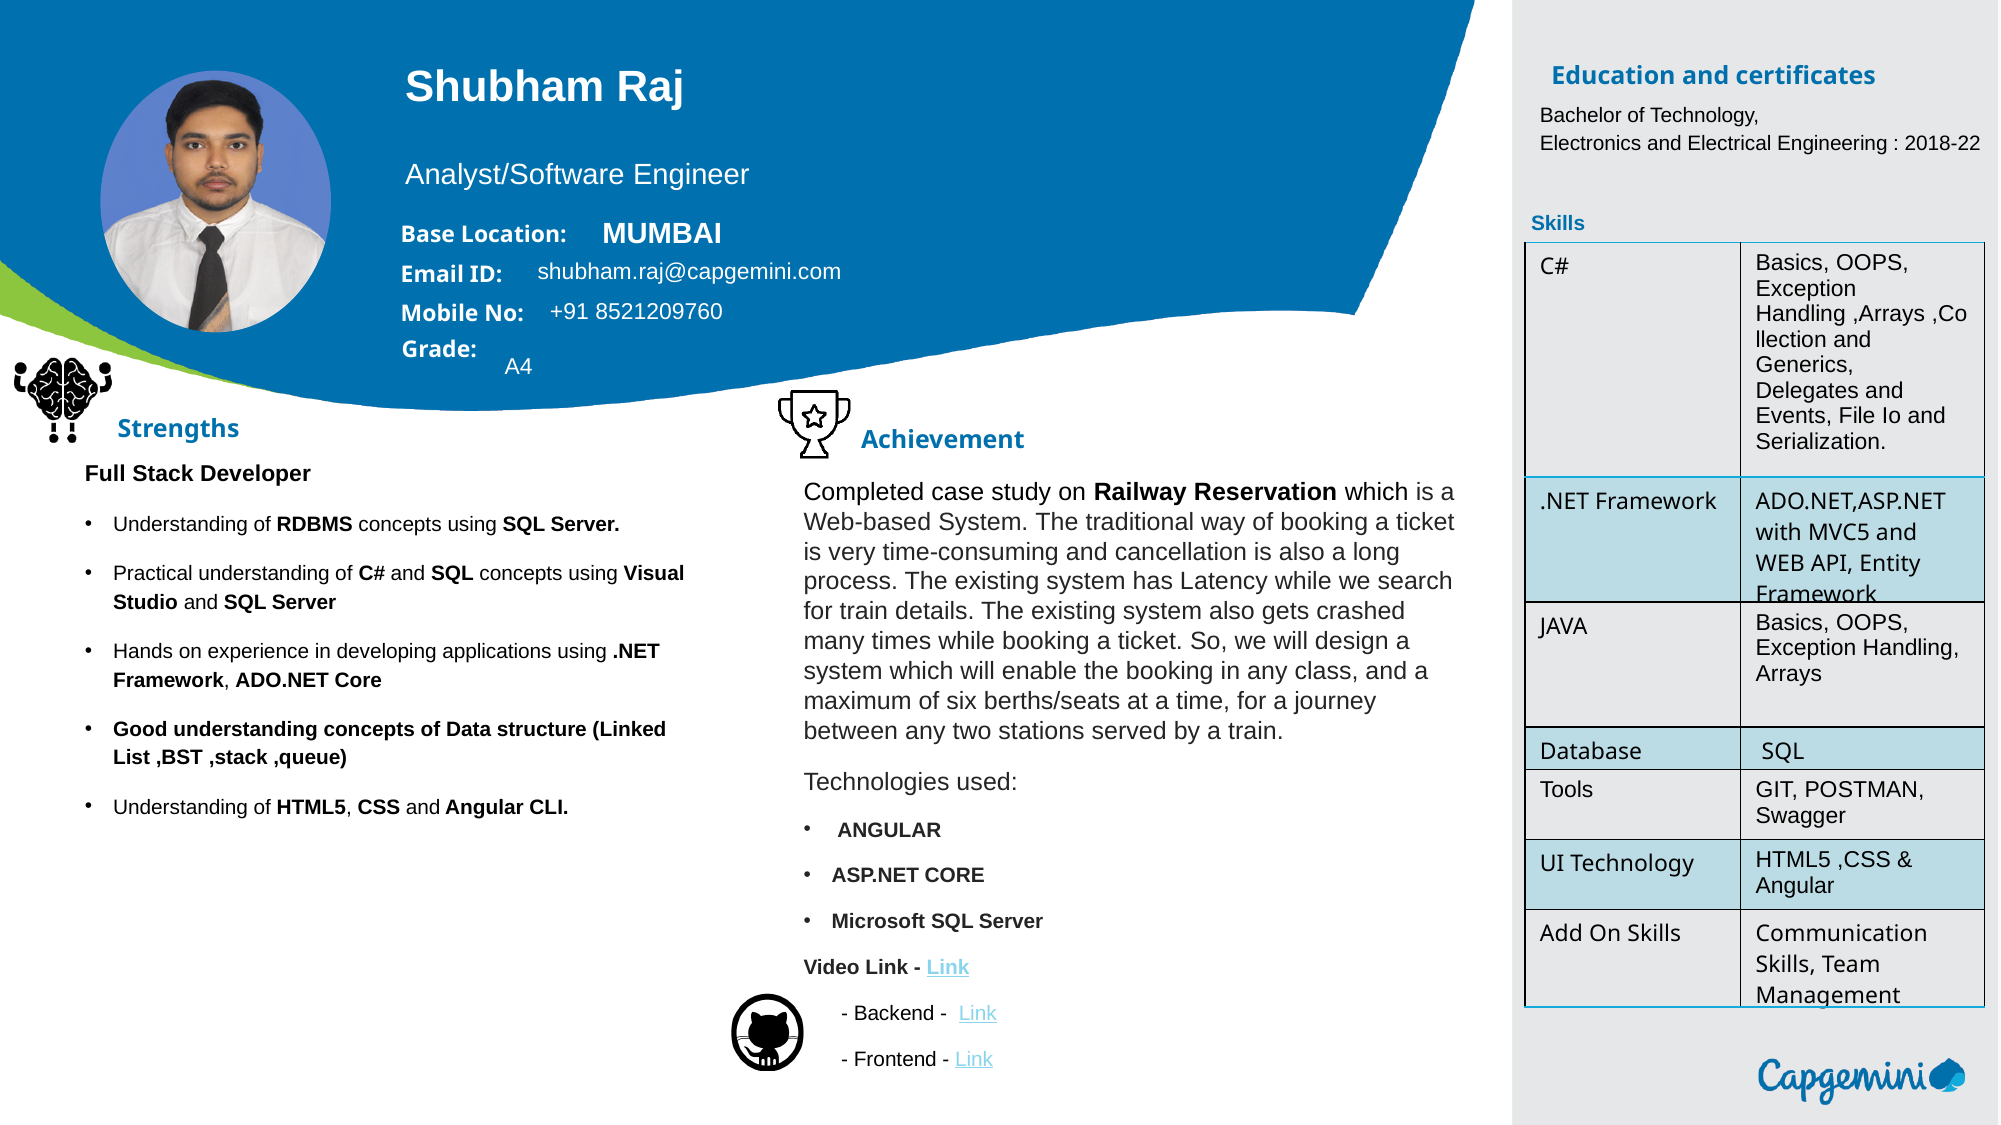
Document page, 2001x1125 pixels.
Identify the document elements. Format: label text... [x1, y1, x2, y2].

table_header C# [1526, 243, 1740, 476]
table_cell Add On Skills [1526, 910, 1740, 1006]
table_cell HTML5 ,CSS & Angular [1741, 840, 1984, 909]
list Shubham Raj [404, 63, 1426, 114]
text_box MUMBAI [587, 206, 872, 257]
table_cell .NET Framework [1526, 478, 1740, 601]
table_cell JAVA [1526, 603, 1740, 726]
text_box Skills [1516, 202, 1670, 243]
table_cell GIT, POSTMAN, Swagger [1741, 770, 1984, 839]
table_header Basics, OOPS, Exception Handling ,Arrays ,Collection and Generics, Delegates and Events, File Io and Serialization. [1741, 243, 1984, 476]
table_cell UI Technology [1526, 840, 1740, 909]
table_cell Basics, OOPS, Exception Handling, Arrays [1741, 603, 1984, 726]
table_cell Communication Skills, Team Management [1741, 910, 1984, 1006]
list Full Stack Developer Understanding of RDBMS concepts using SQL Server. Practical understanding of C# and SQL concepts using Visual Studio and SQL Server Hands on experience in developing applications using .NET Framework, ADO.NET Core Good understanding concepts of Data structure (Linked List ,BST ,stack ,queue) Understanding of HTML5, CSS and Angular CLI. [85, 454, 738, 1094]
table_cell ADO.NET,ASP.NET with MVC5 and WEB API, Entity Framework [1741, 478, 1984, 601]
picture [0, 0, 1998, 1125]
table_cell Database [1526, 728, 1740, 769]
list Analyst/Software Engineer [404, 135, 1399, 189]
text_box Bachelor of Technology, Electronics and Electrical Engineering : 2018-22 [1524, 90, 2000, 191]
table_cell SQL [1741, 728, 1984, 769]
list shubham.raj@capgemini.com [537, 260, 975, 294]
text_box A4 [504, 324, 896, 397]
list Completed case study on Railway Reservation which is a Web-based System. The traditional way of booking a ticket is very time-consuming and cancellation is also a long process. The existing system has Latency while we search for train details. The existing system also gets crashed many times while booking a ticket. So, we will design a system which will enable the booking in any class, and a maximum of six berths/seats at a time, for a journey between any two stations served by a train. Technologies used: ANGULAR ASP.NET CORE Microsoft SQL Server Video Link - Link - Backend - Link - Frontend - Link https://github.com/sdsameer07 [803, 475, 1462, 1112]
table_cell Tools [1526, 770, 1740, 839]
list +91 8521209760 [549, 299, 941, 355]
